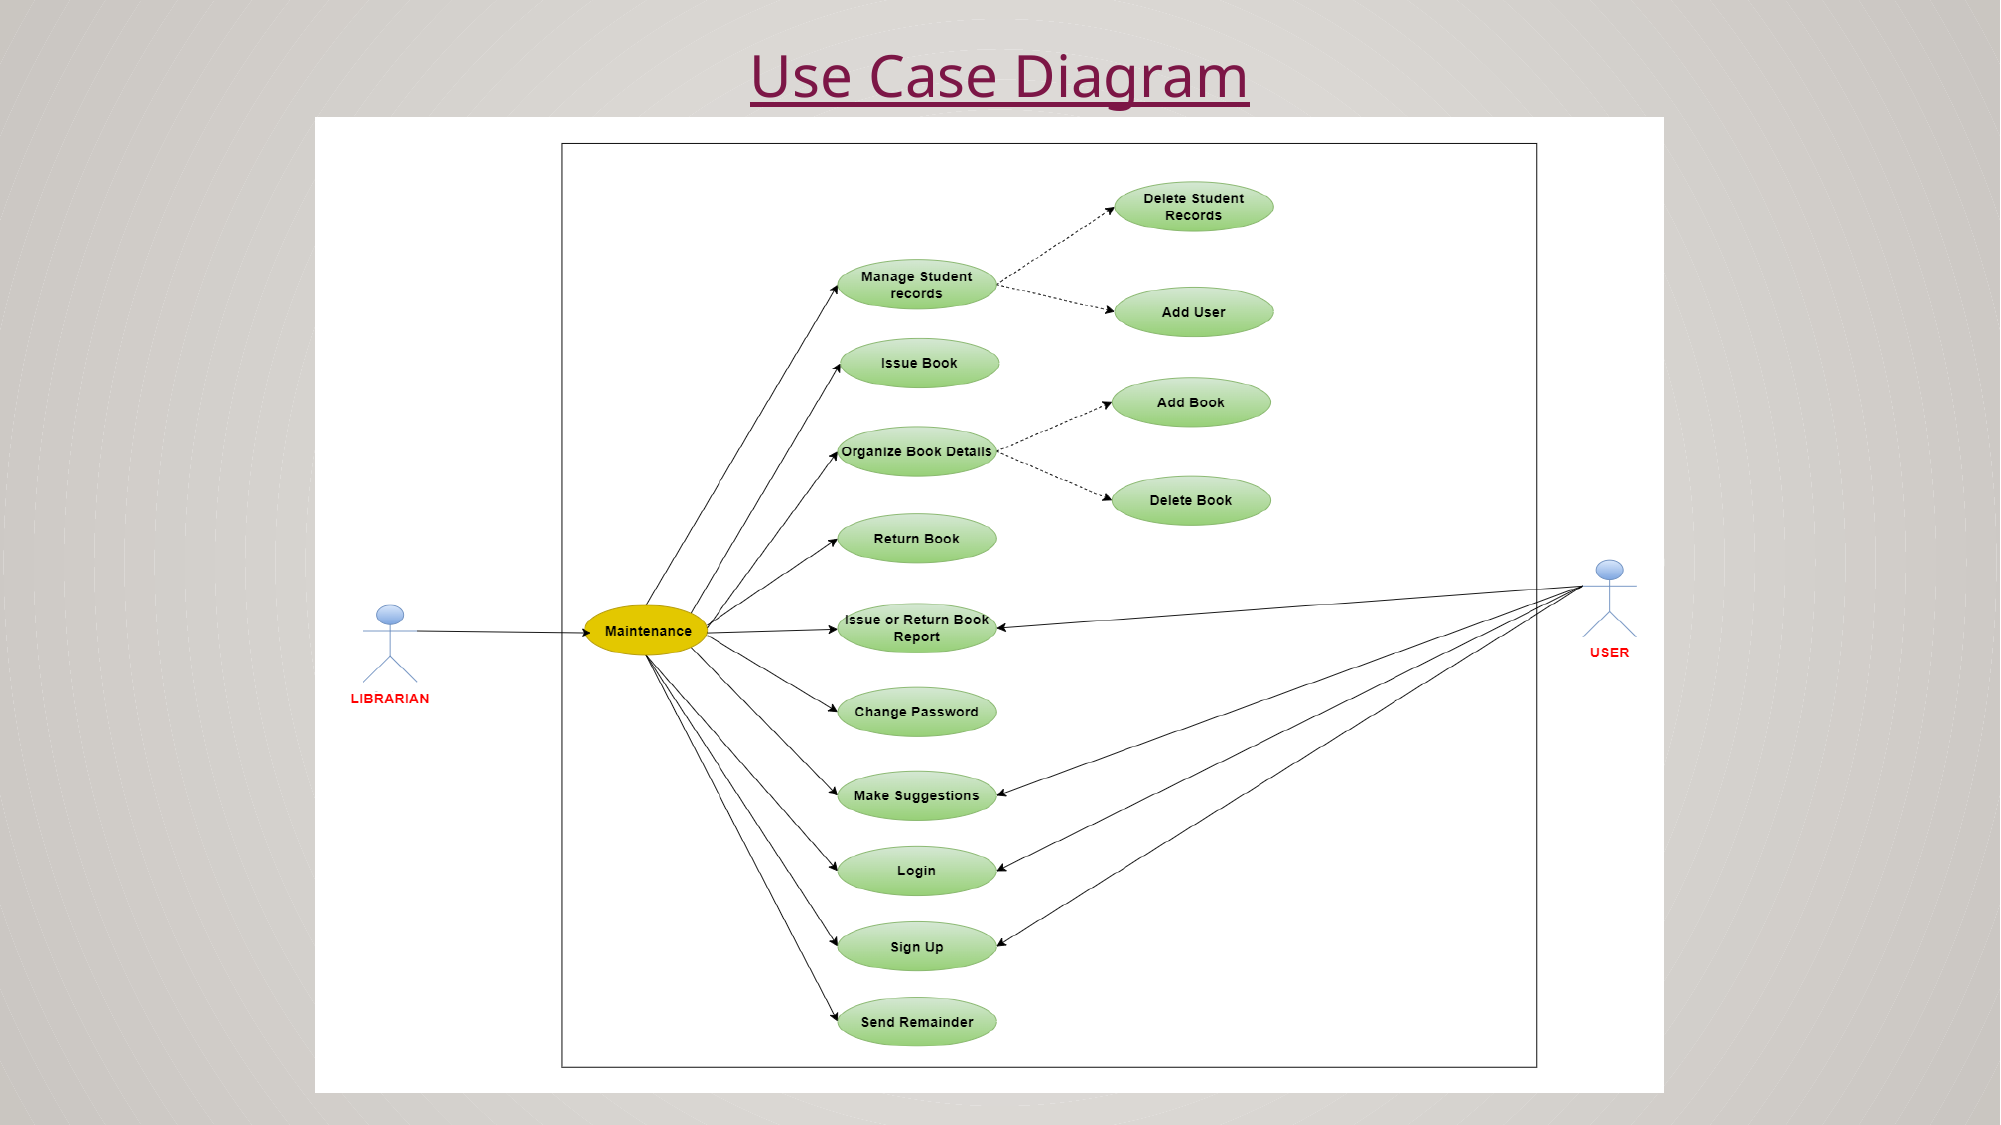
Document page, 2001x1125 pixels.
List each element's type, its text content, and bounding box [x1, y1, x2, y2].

picture [315, 117, 1664, 1094]
text_box Use Case Diagram [717, 32, 1283, 117]
